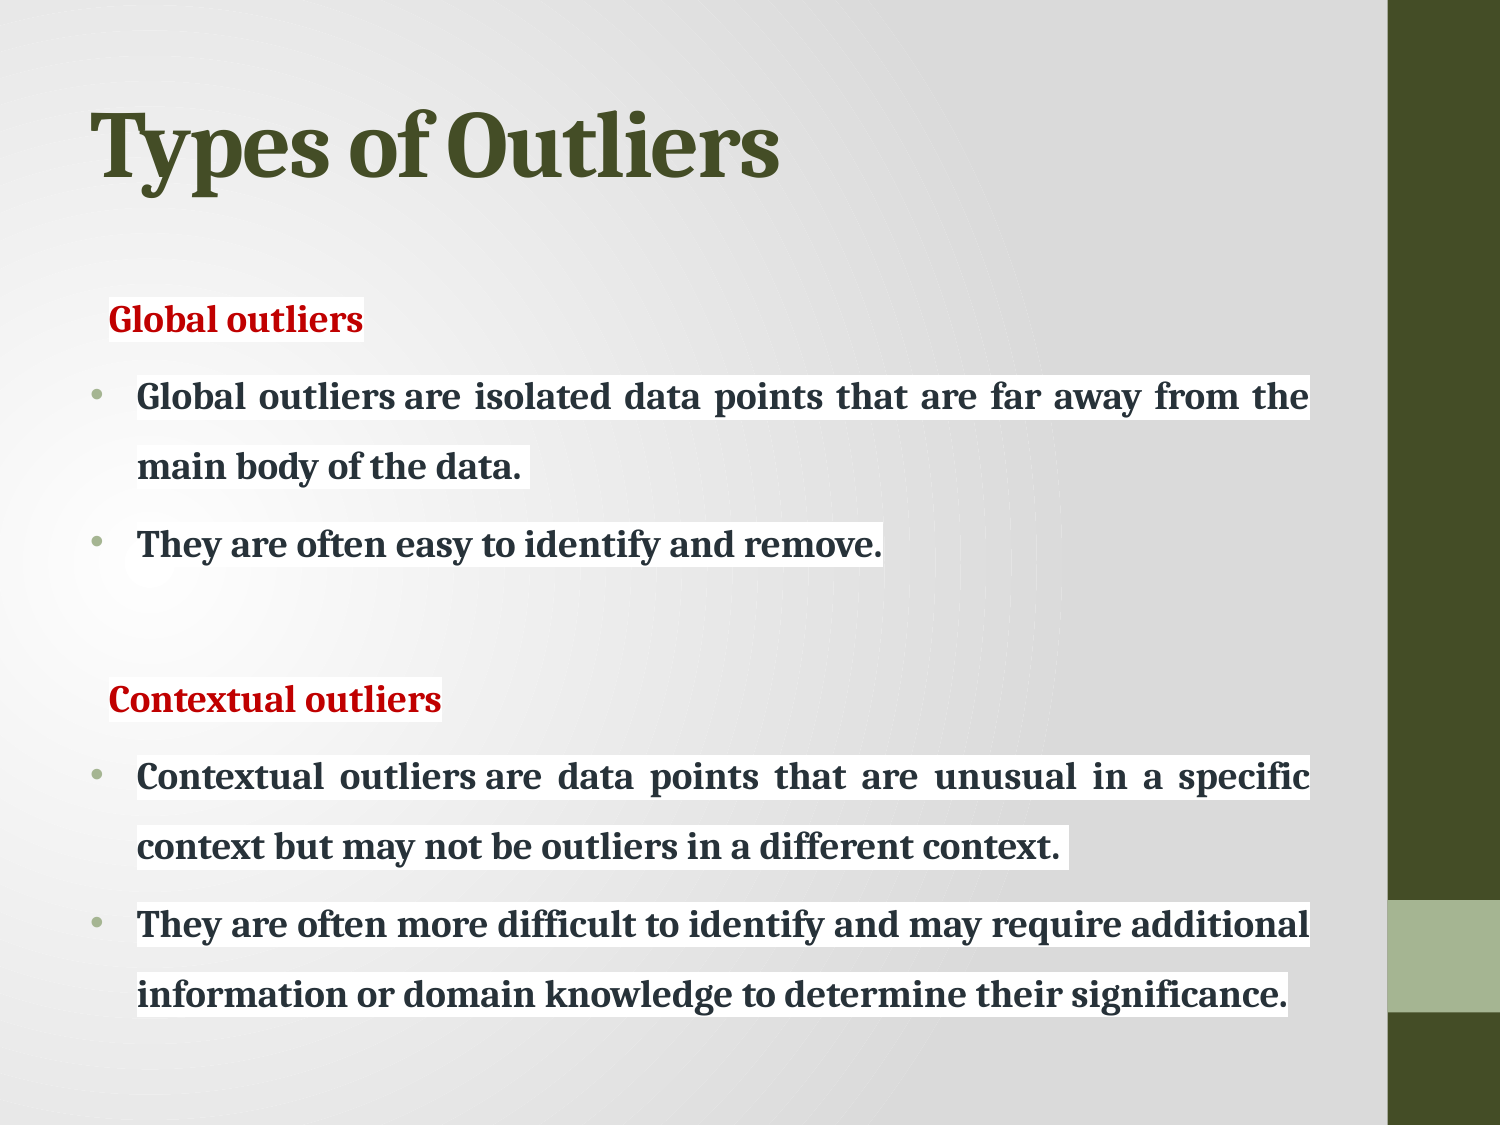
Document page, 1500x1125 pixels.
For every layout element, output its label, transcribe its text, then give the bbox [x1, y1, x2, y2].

list Global outliers Global outliers are isolated data points that are far away from the main body of the data. They are often easy to identify and remove. Contextual outliers Contextual outliers are data points that are unusual in a specific context but may not be outliers in a different context. They are often more difficult to identify and may require additional information or domain knowledge to determine their significance. [75, 262, 1325, 1050]
title Types of Outliers [75, 45, 1325, 233]
